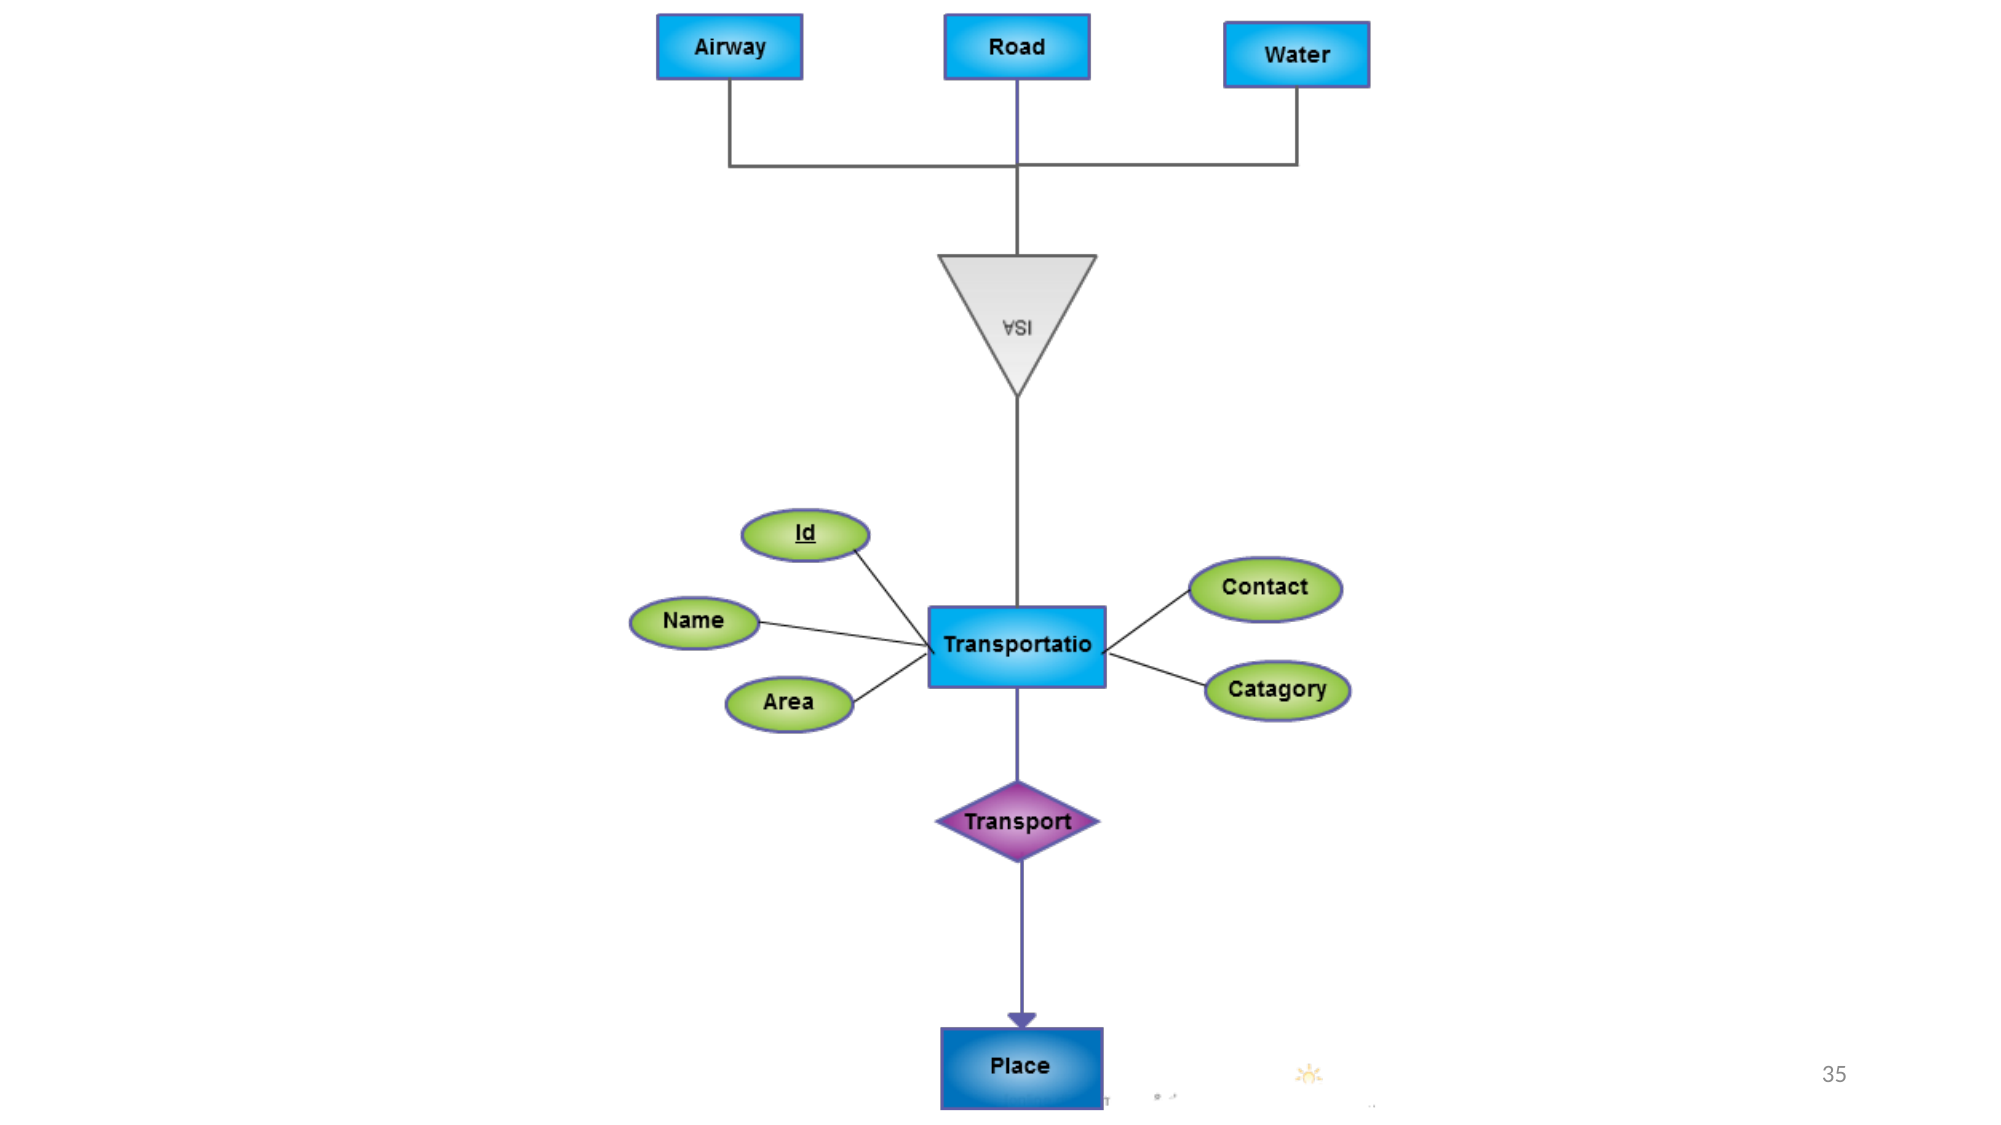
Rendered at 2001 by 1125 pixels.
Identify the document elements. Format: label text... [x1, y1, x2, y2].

picture [615, 0, 1385, 1125]
slide_number 35 [1412, 1042, 1863, 1103]
